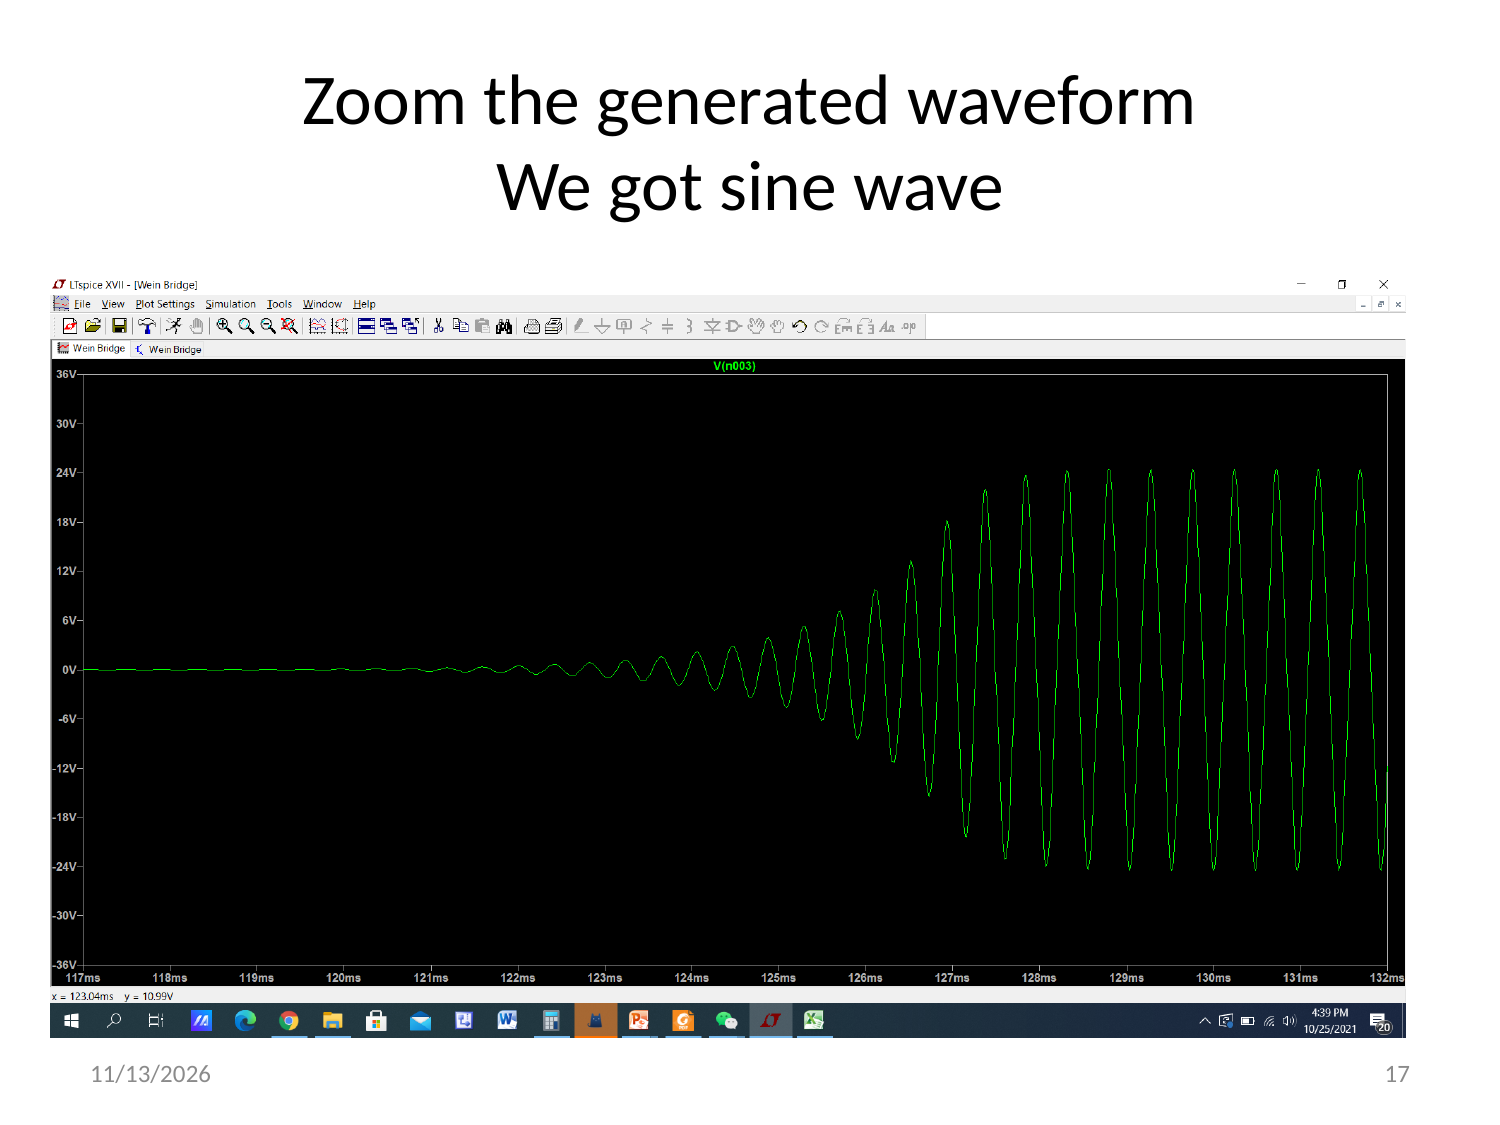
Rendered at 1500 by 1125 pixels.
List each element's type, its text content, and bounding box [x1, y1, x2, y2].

slide_number 17 [1074, 1042, 1425, 1103]
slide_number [75, 1047, 425, 1103]
picture [49, 274, 1406, 1038]
title Zoom the generated waveform We got sine wave [75, 45, 1425, 233]
